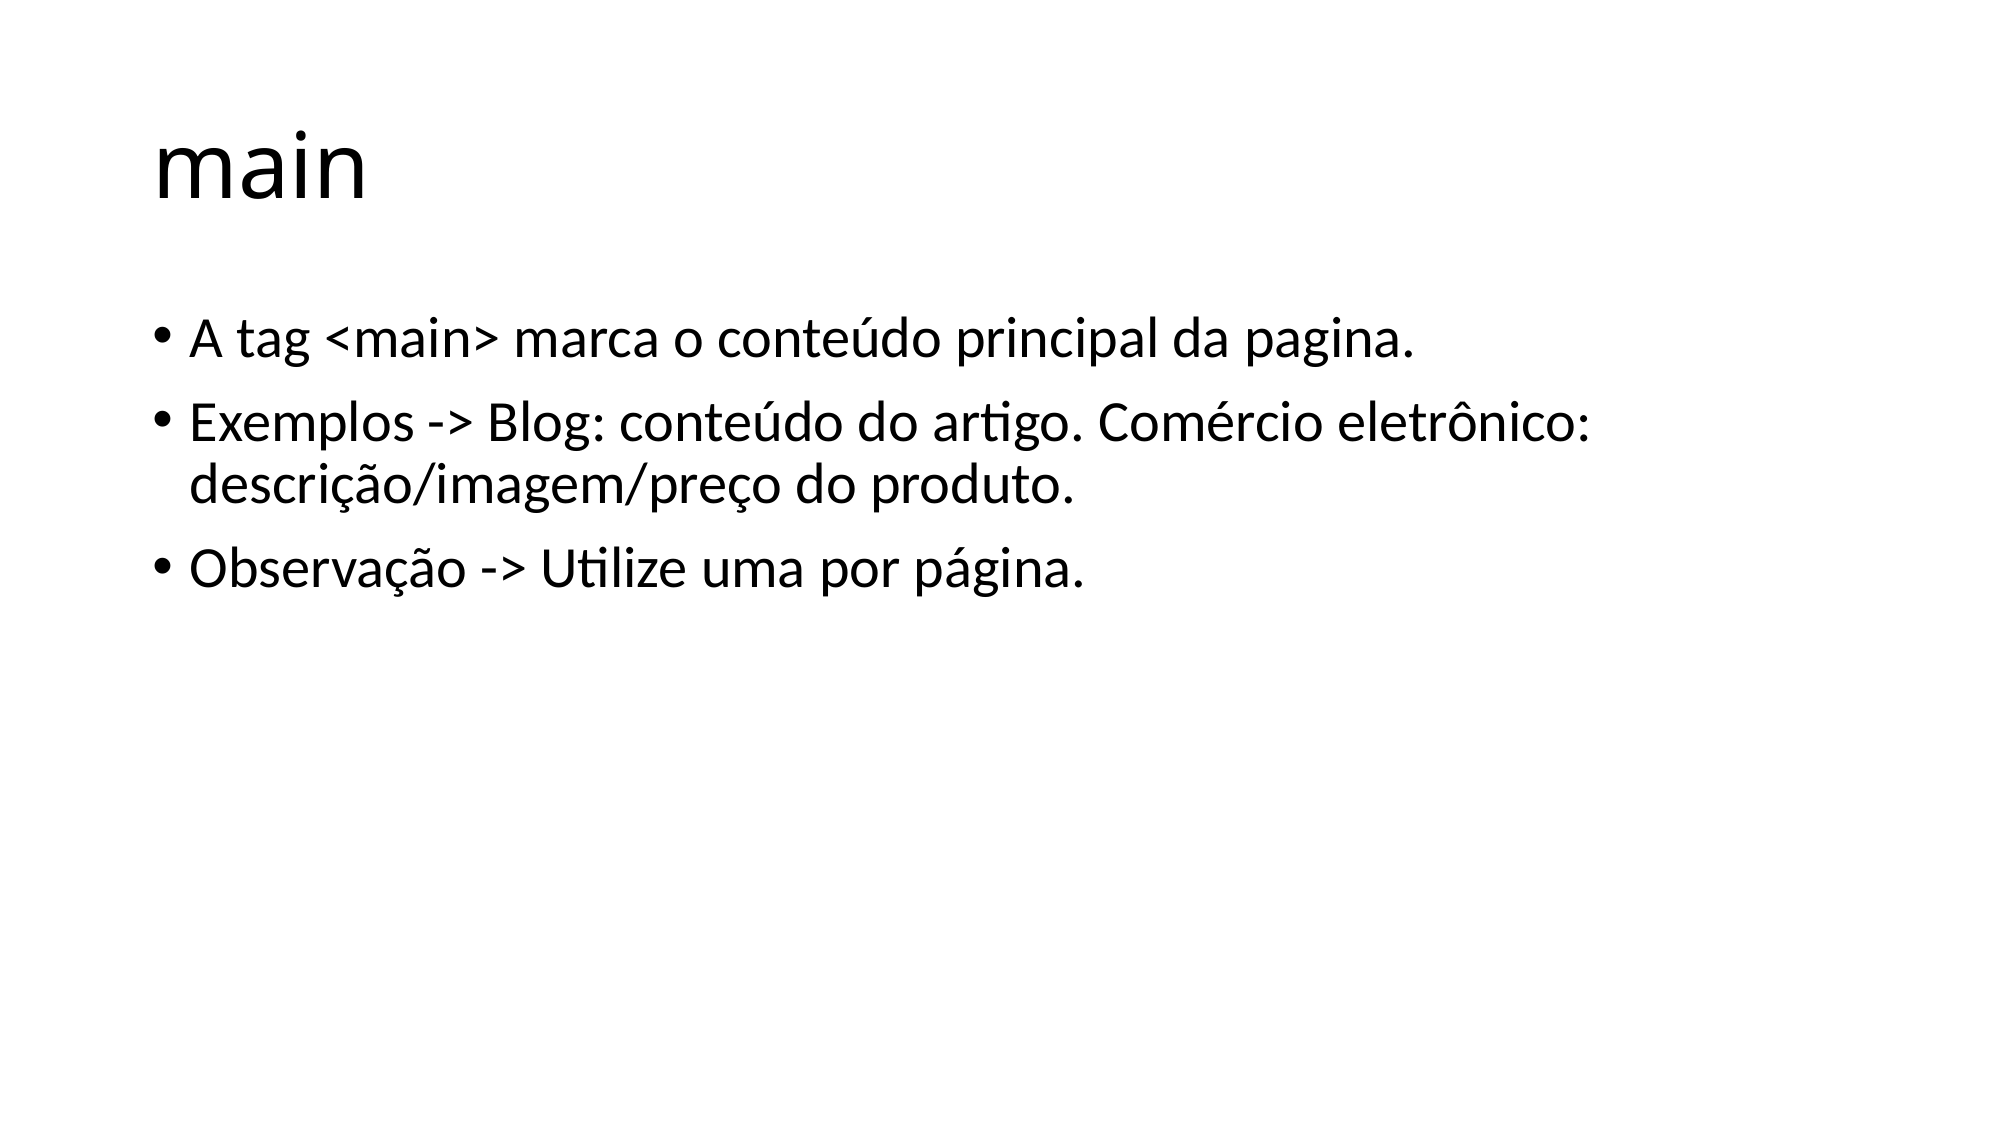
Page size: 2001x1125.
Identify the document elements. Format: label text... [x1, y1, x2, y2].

title main [137, 59, 1863, 278]
list A tag <main> marca o conteúdo principal da pagina. Exemplos -> Blog: conteúdo do artigo. Comércio eletrônico: descrição/imagem/preço do produto. Observação -> Utilize uma por página. [137, 299, 1863, 1014]
